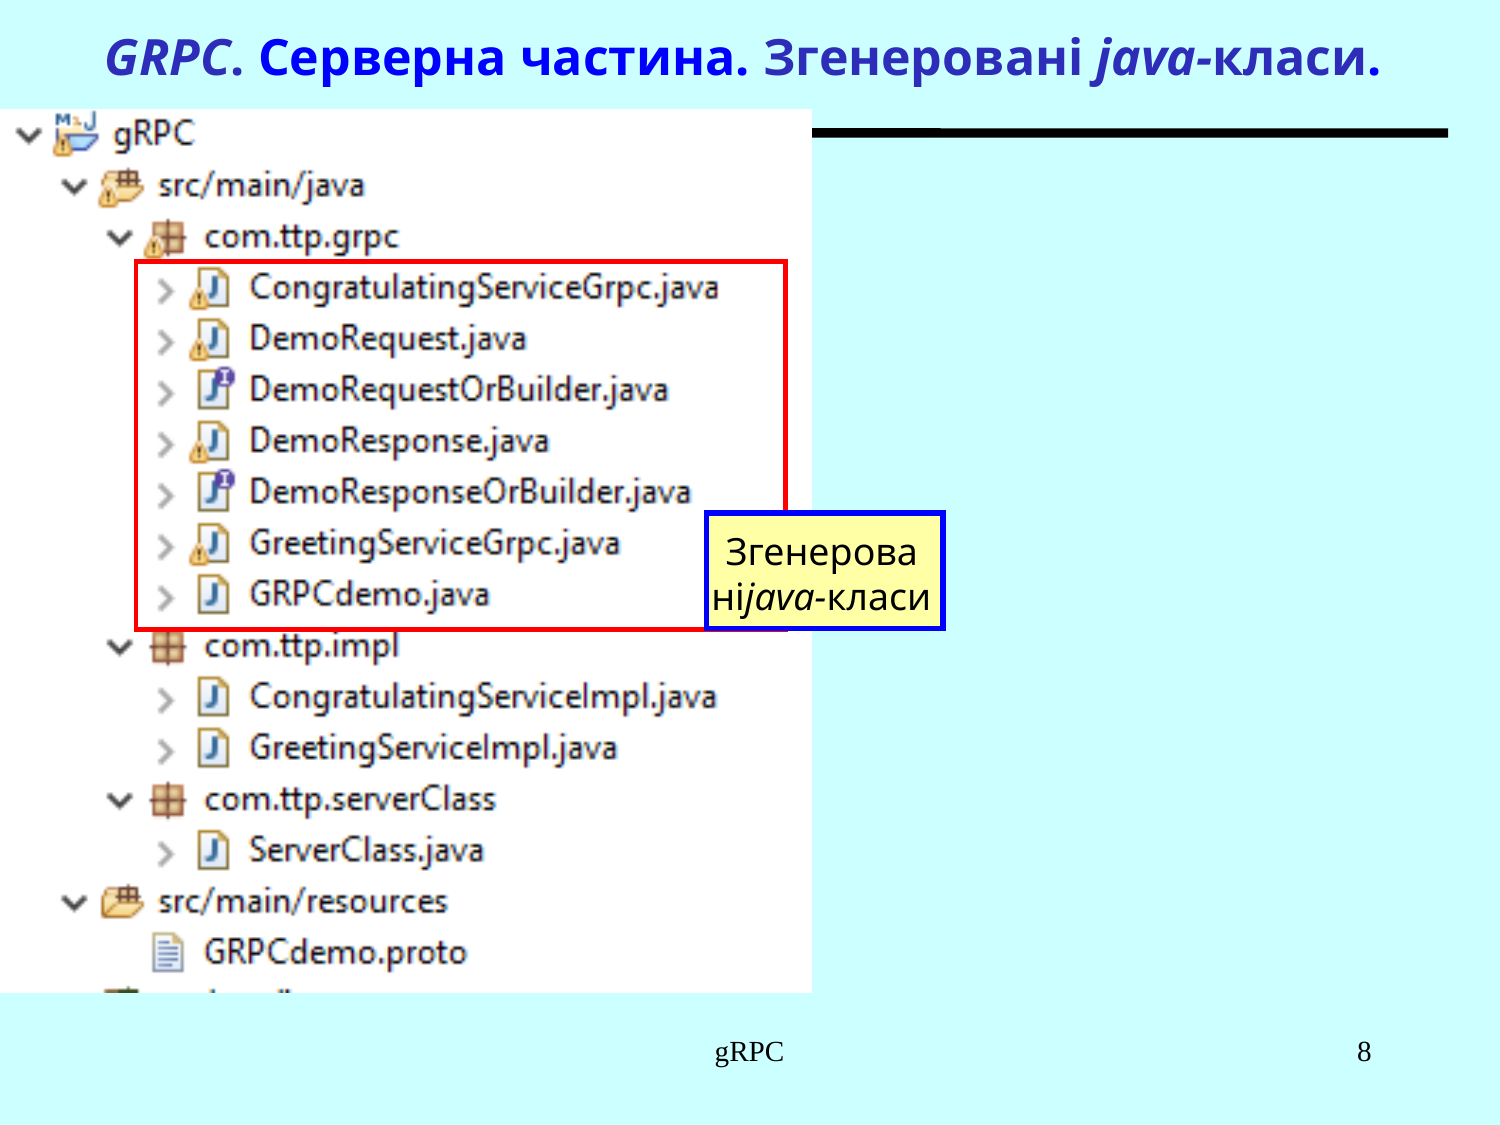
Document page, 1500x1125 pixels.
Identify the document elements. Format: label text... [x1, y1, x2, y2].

text_box Згенерованіjava-класи [812, 512, 943, 629]
text_box 8 [1074, 1025, 1387, 1100]
text_box GRPC. Серверна частина. Згенеровані java-класи. [0, 0, 1500, 125]
text_box gRPC [512, 1025, 987, 1100]
picture [0, 109, 812, 993]
